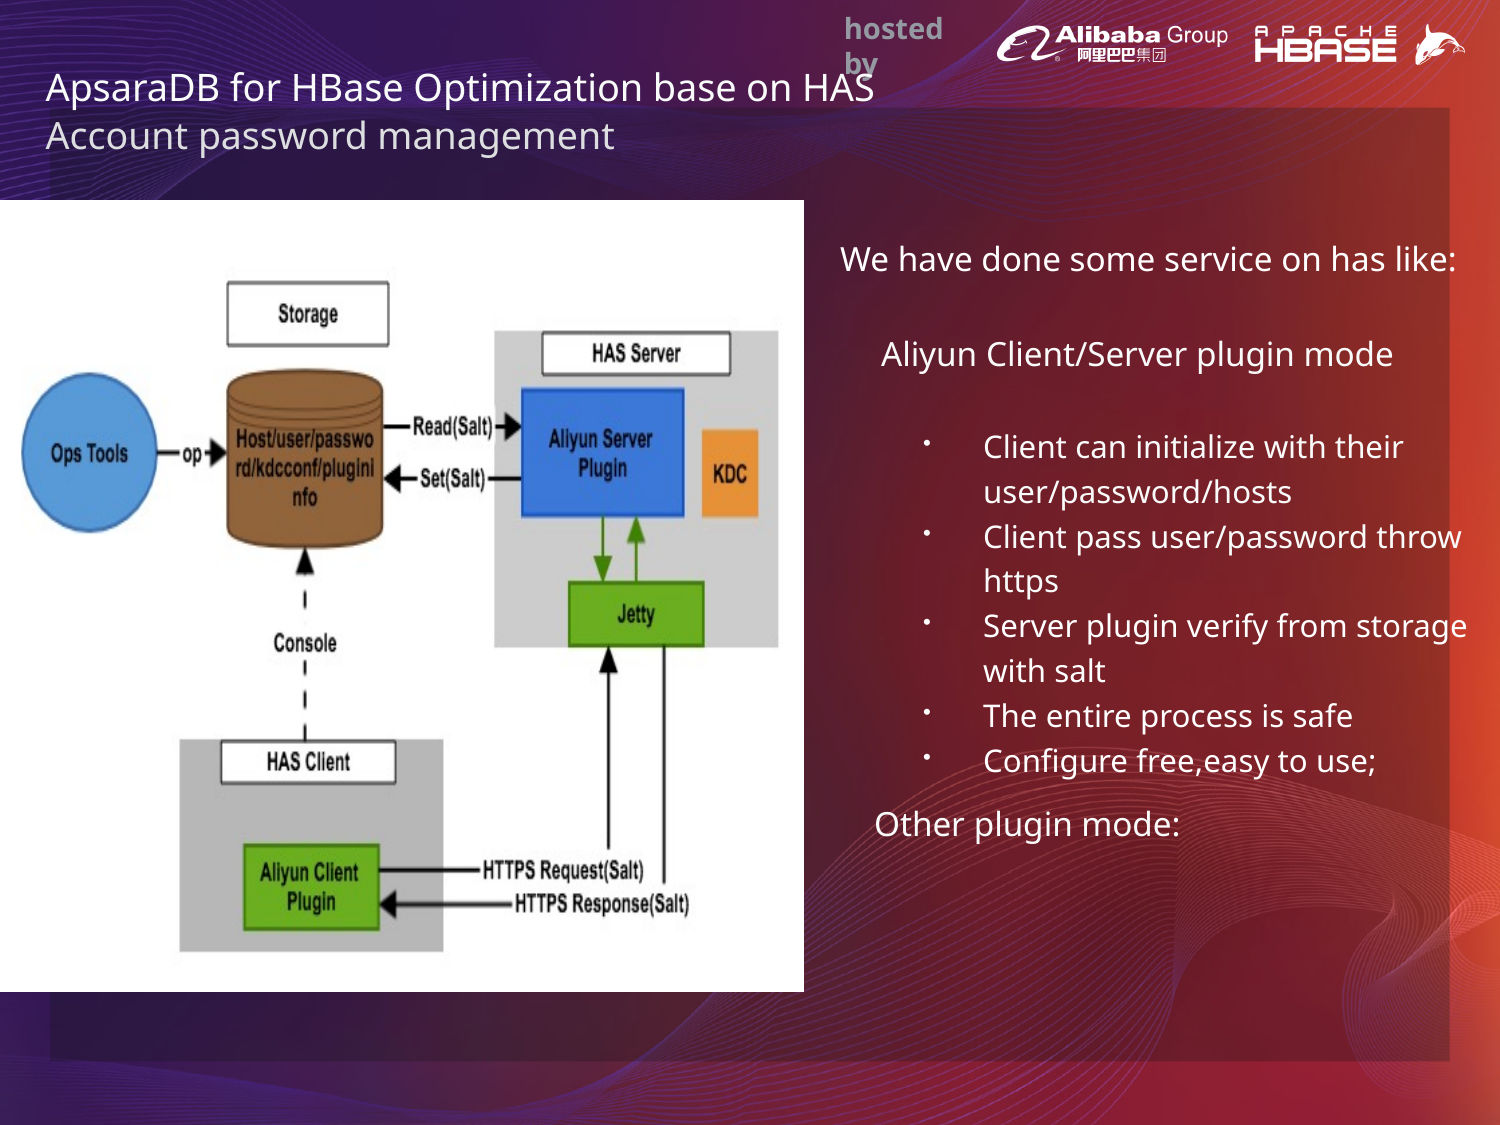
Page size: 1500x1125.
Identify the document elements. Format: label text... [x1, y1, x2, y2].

list ApsaraDB for HBase Optimization base on HAS [36, 24, 886, 118]
text_box Client can initialize with their user/password/hosts Client pass user/password throw https Server plugin verify from storage with salt The entire process is safe Configure free,easy to use; [919, 416, 1500, 827]
text_box Aliyun Client/Server plugin mode [877, 329, 1398, 376]
list Account password management [36, 103, 841, 179]
text_box We have done some service on has like: [836, 234, 1462, 281]
text_box Other plugin mode: [871, 799, 1184, 846]
picture [0, 0, 1500, 1125]
